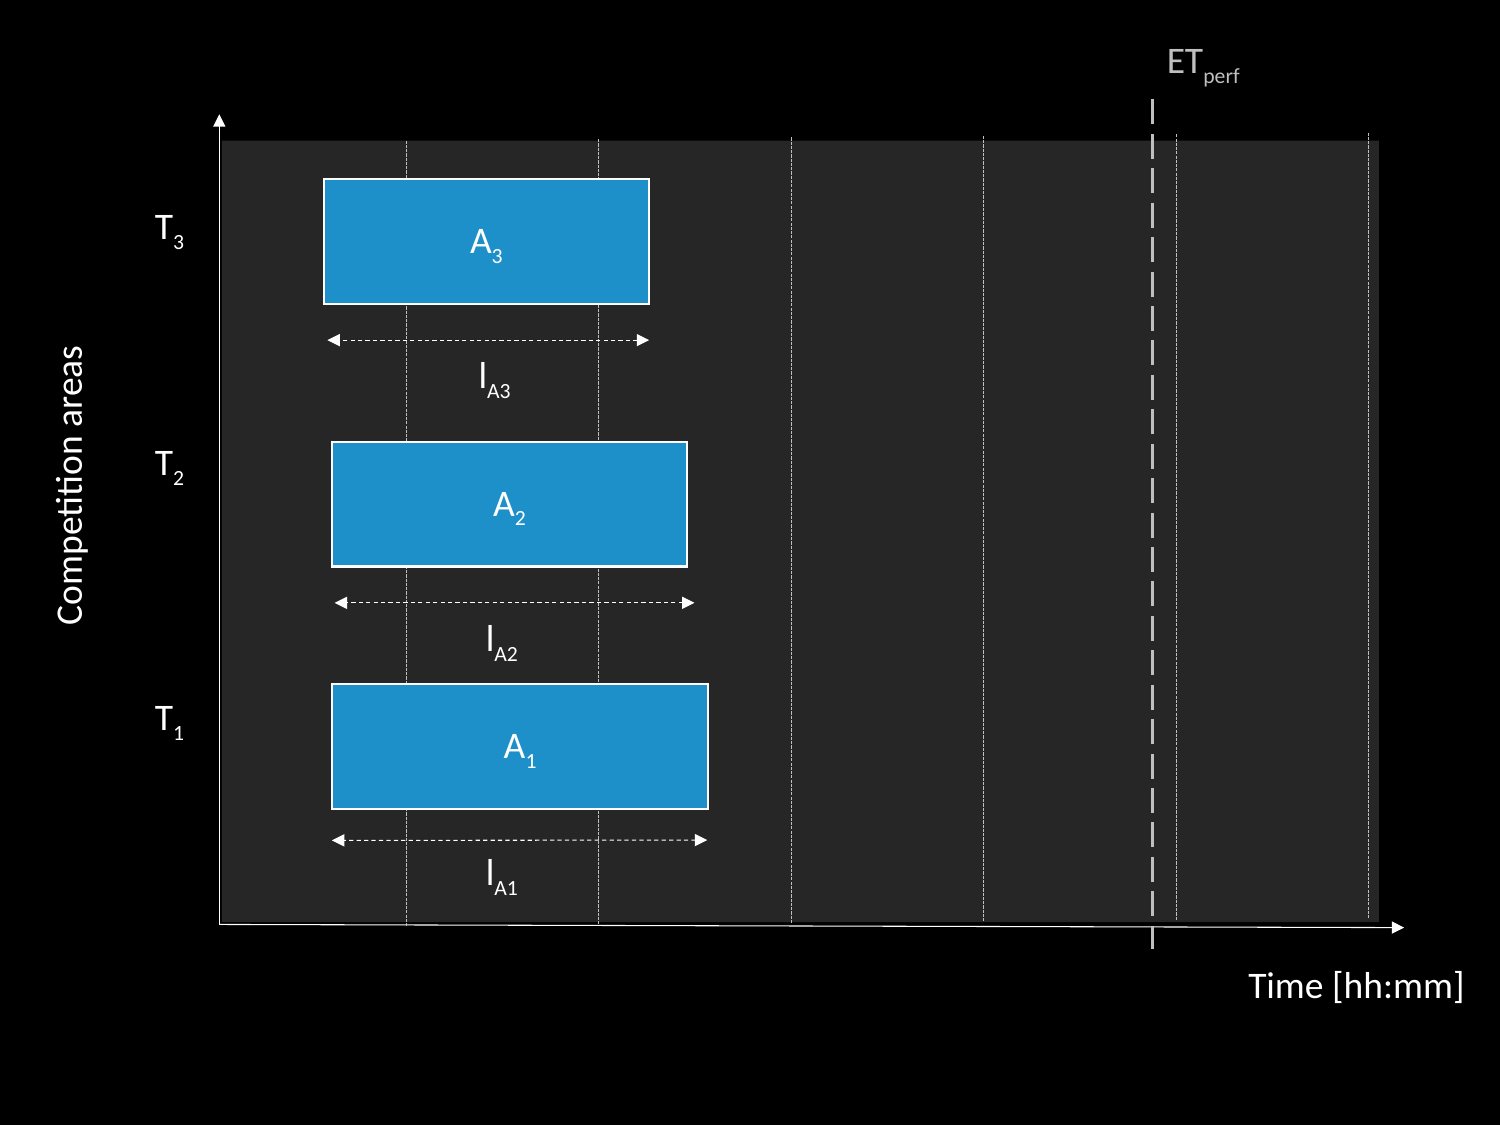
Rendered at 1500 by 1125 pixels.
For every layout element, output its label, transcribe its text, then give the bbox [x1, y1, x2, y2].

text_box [323, 179, 650, 405]
text_box ETperf [1152, 29, 1259, 96]
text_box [331, 441, 695, 668]
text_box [331, 684, 709, 902]
